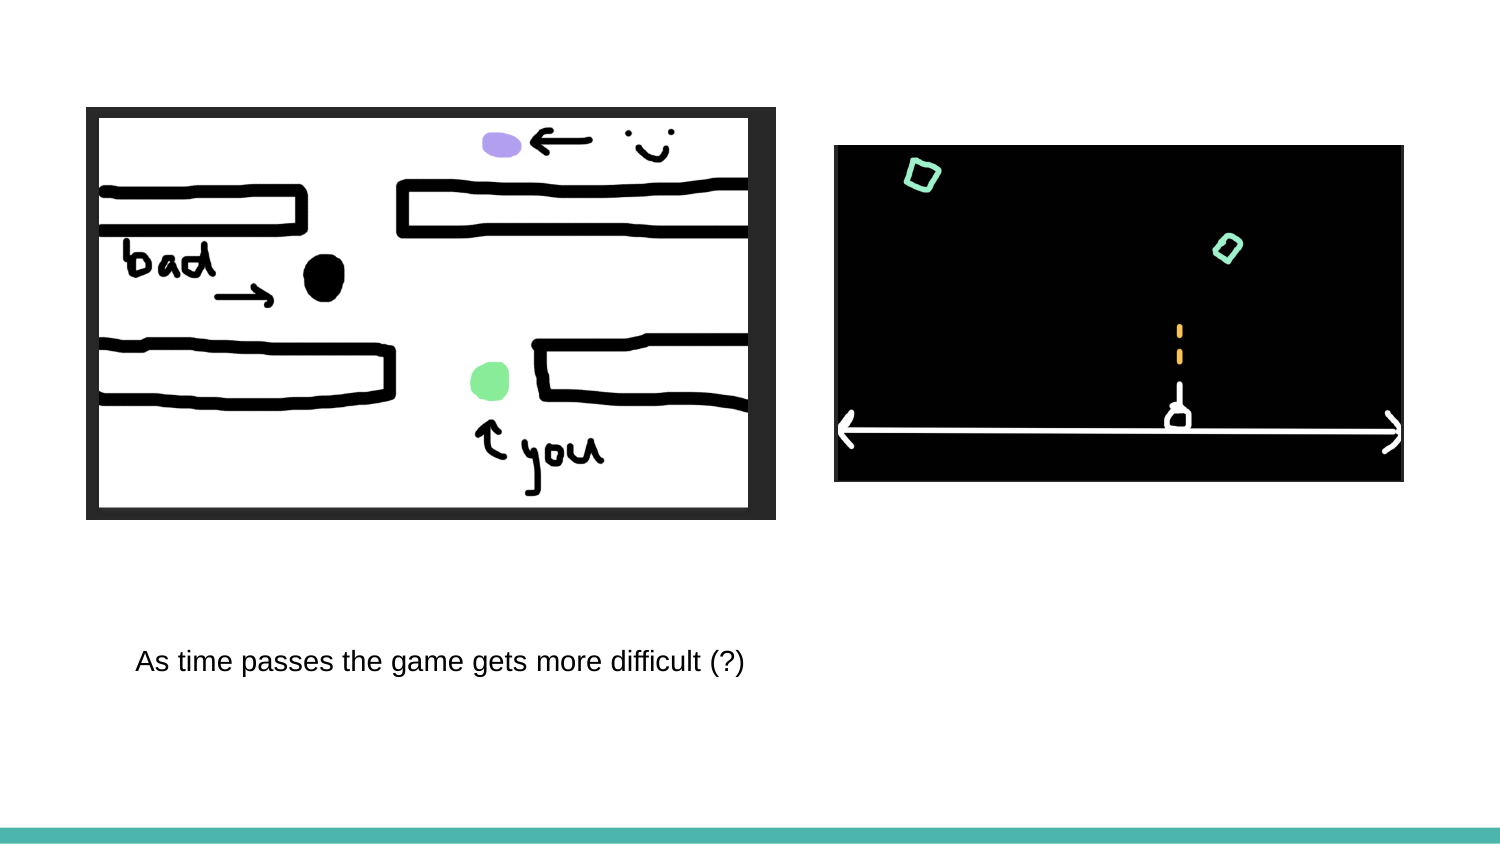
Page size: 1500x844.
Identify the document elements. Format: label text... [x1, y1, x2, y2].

text_box As time passes the game gets more difficult (?) [120, 634, 1404, 685]
picture [833, 145, 1404, 482]
picture [85, 107, 776, 520]
